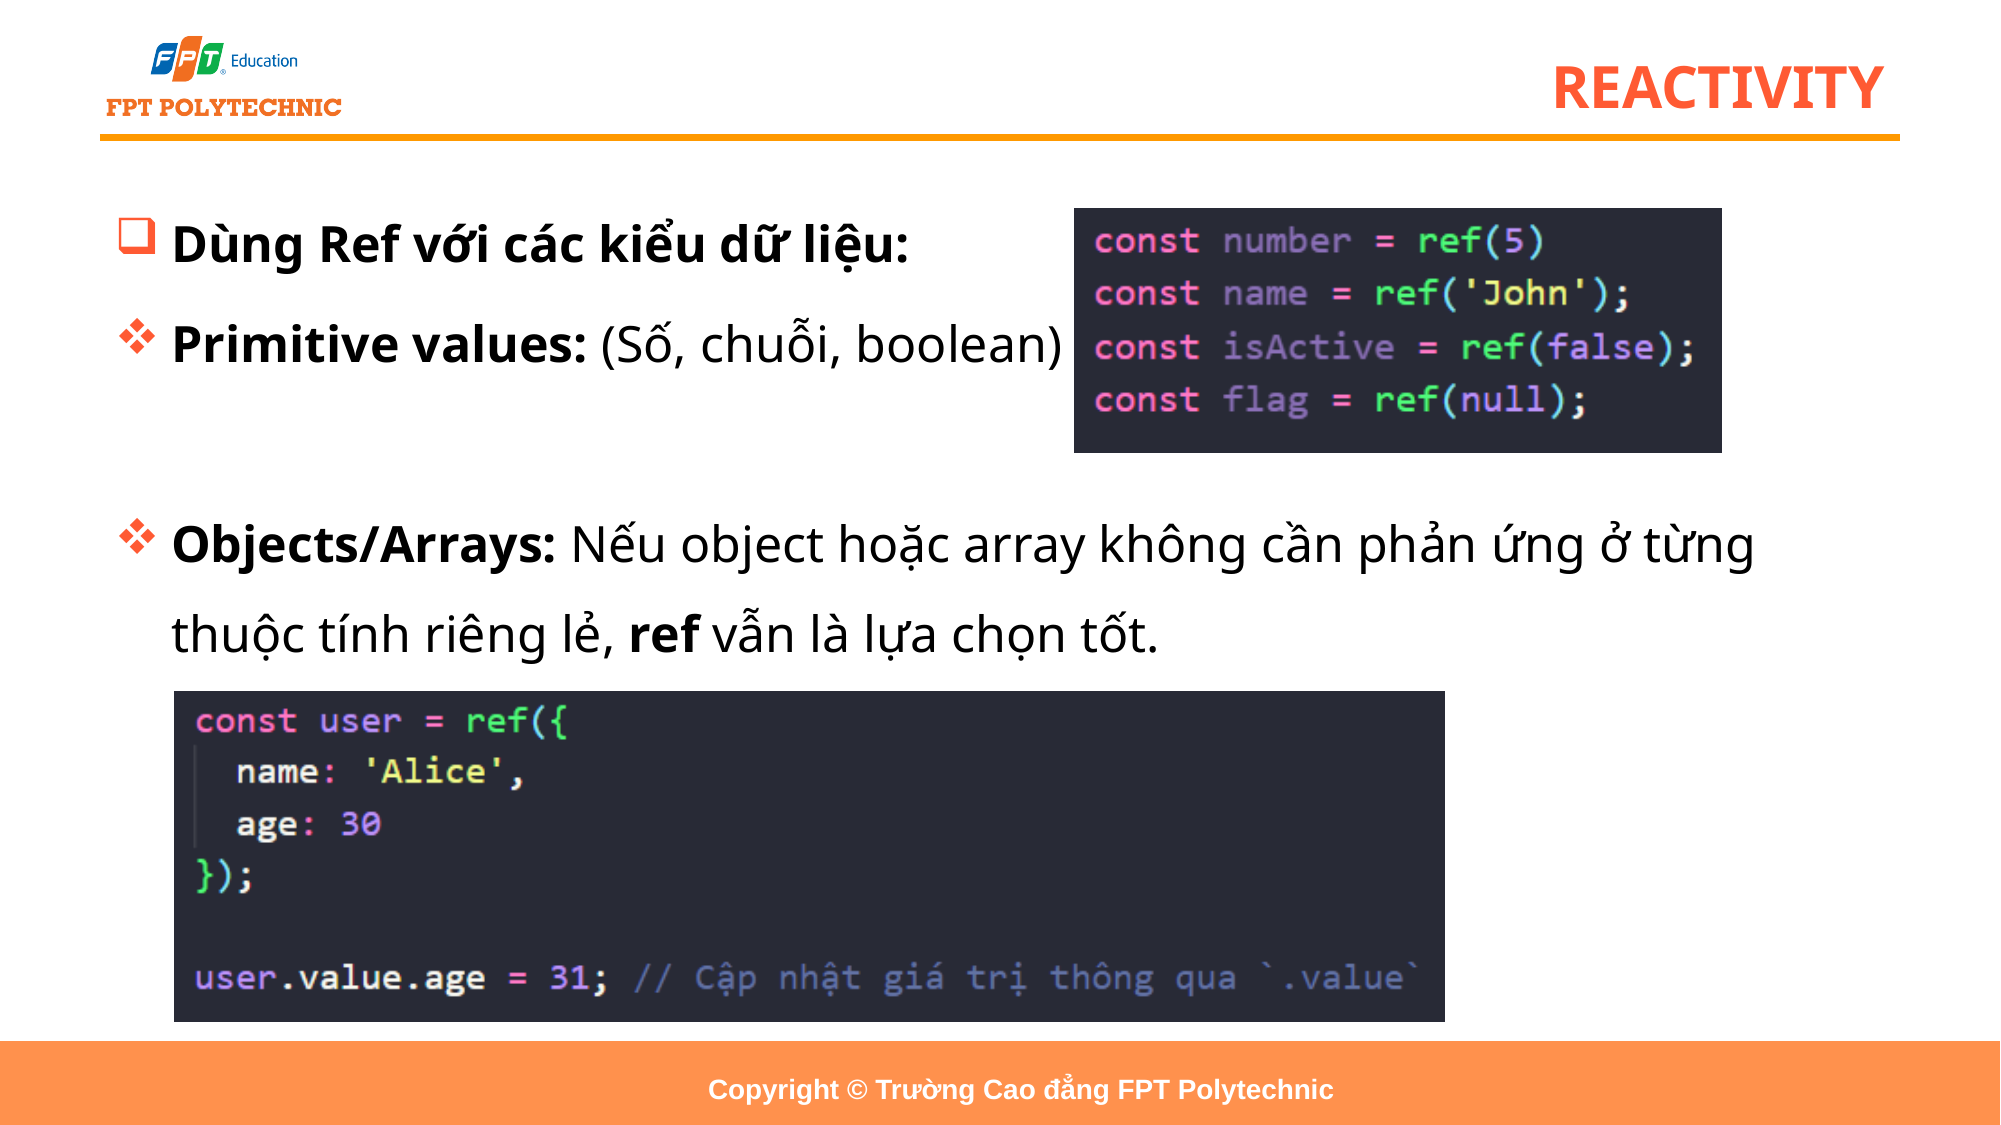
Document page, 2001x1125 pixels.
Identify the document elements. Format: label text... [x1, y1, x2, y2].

picture [98, 24, 350, 135]
text_box Dùng Ref với các kiểu dữ liệu: Primitive values: (Số, chuỗi, boolean) Objects/Arrays: Nếu object hoặc array không cần phản ứng ở từng thuộc tính riêng lẻ, ref vẫn là lựa chọn tốt. [99, 174, 1900, 1038]
picture [1074, 207, 1723, 454]
picture [174, 690, 1445, 1022]
title REACTIVITY [450, 45, 1900, 125]
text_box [0, 1040, 2000, 1125]
